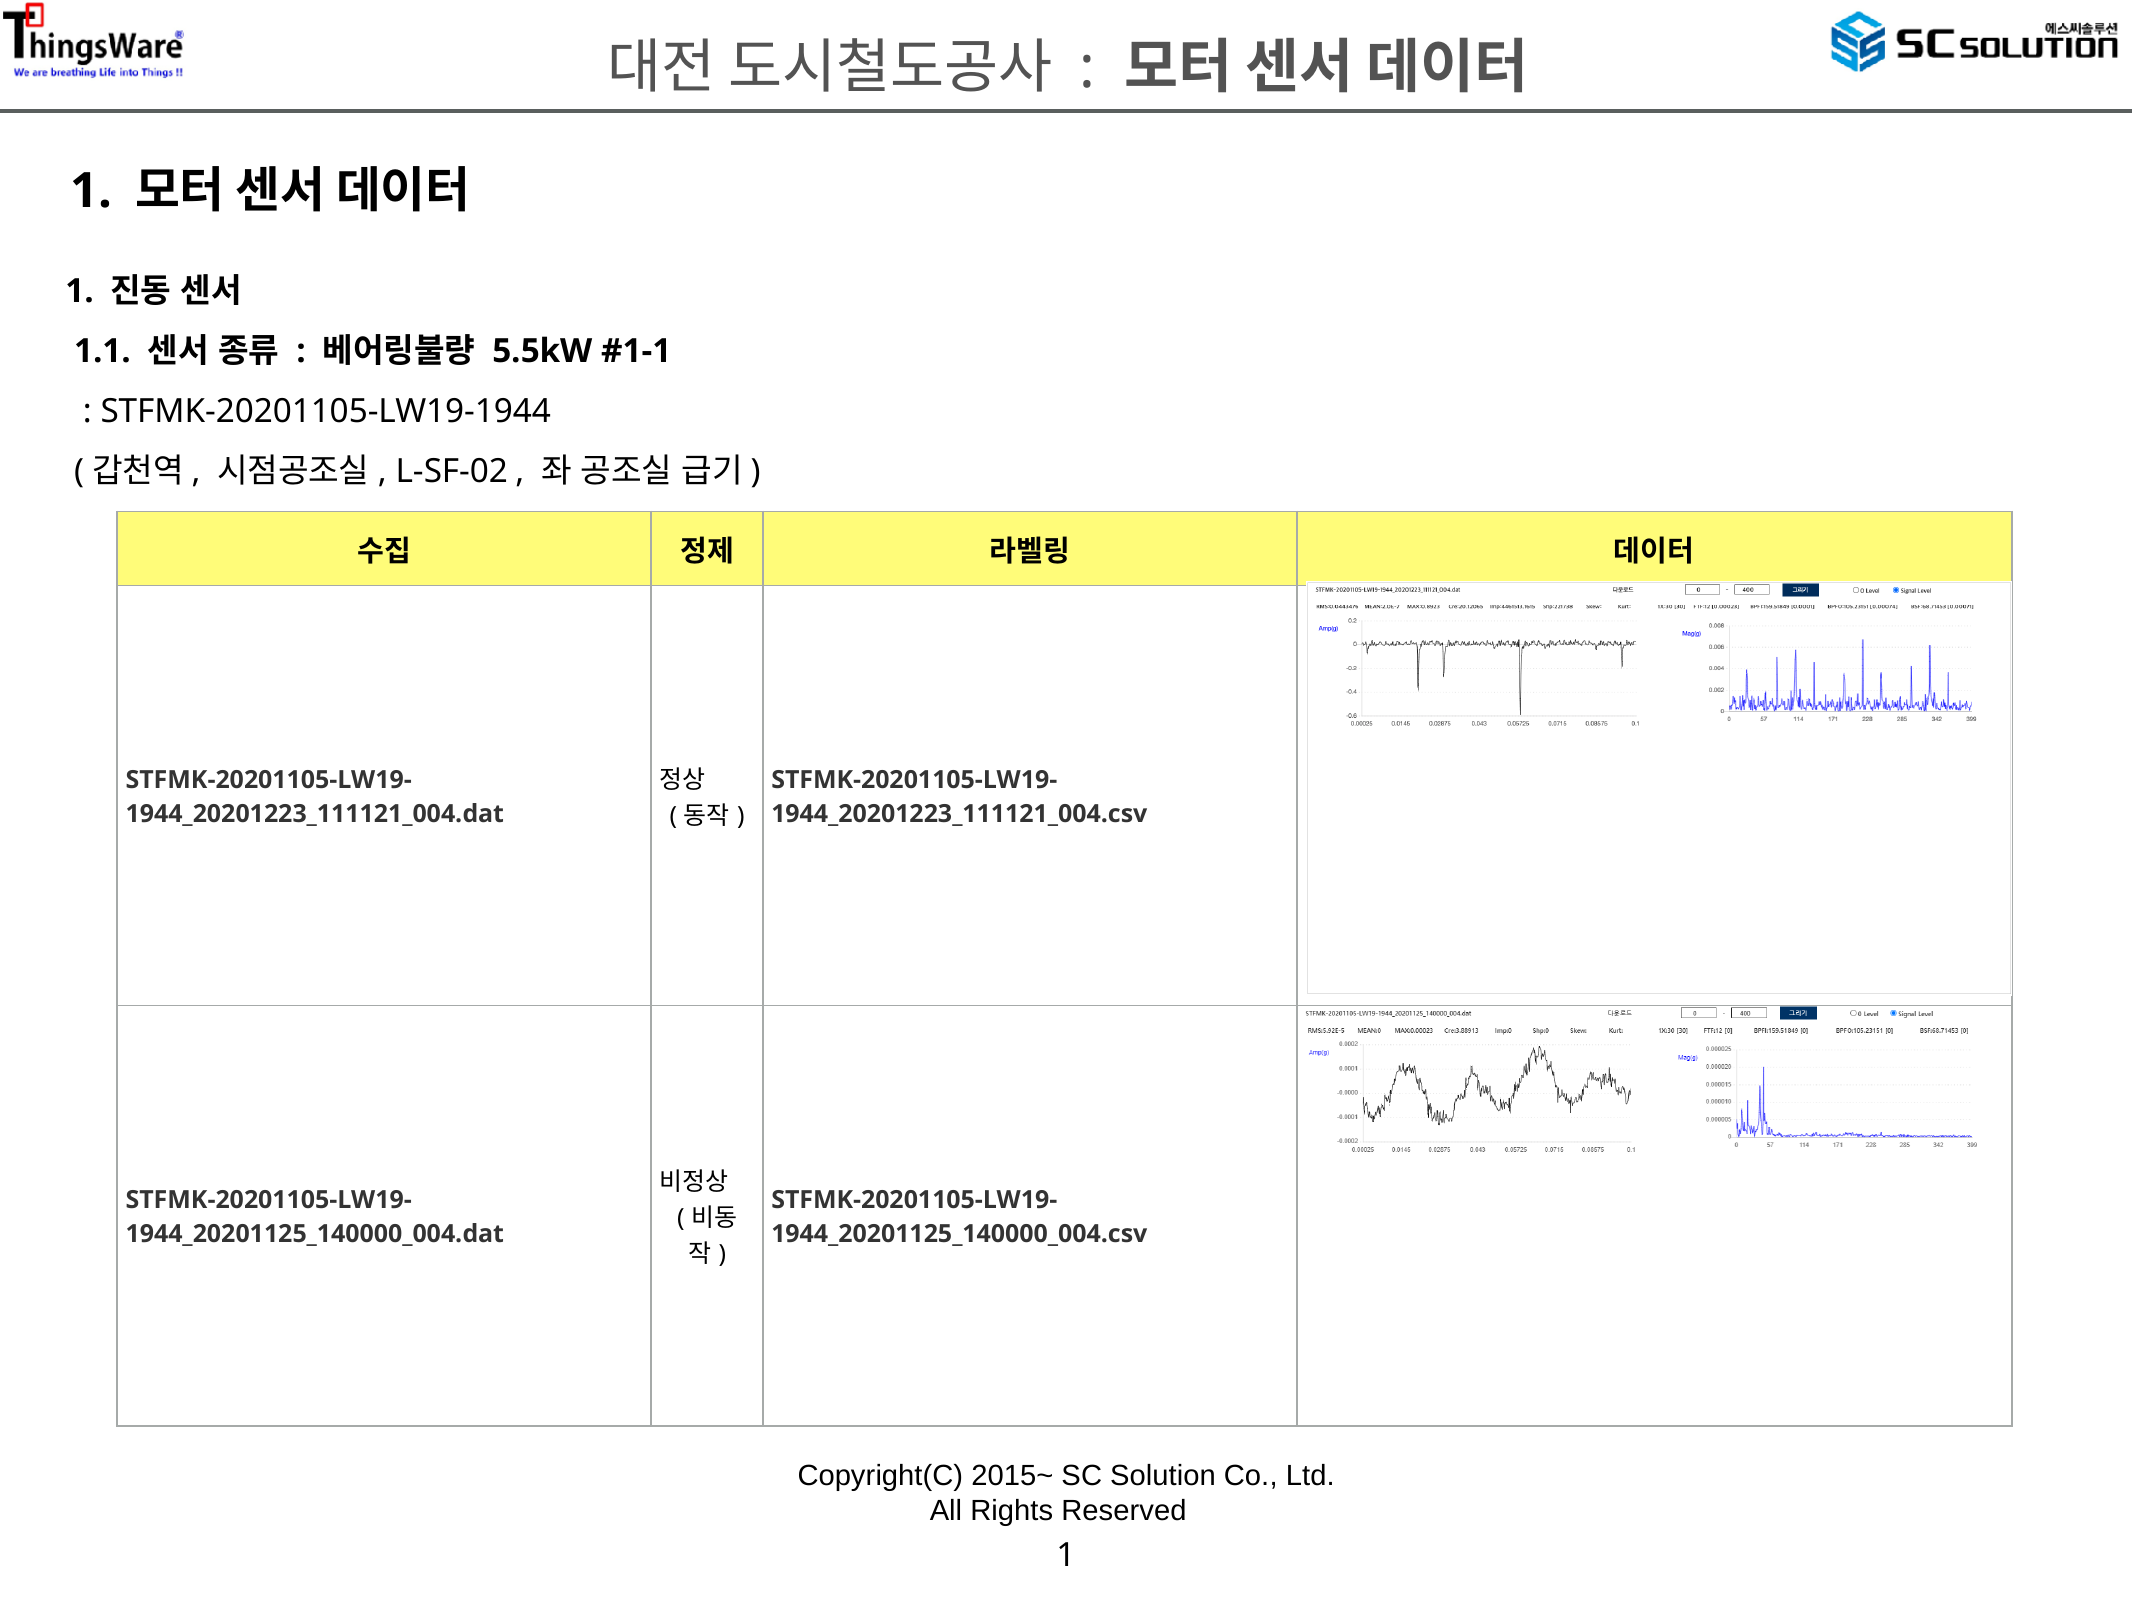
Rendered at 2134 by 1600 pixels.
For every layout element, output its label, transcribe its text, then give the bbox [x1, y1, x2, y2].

table_cell STFMK-20201105-LW19-1944_20201125_140000_004.csv [764, 1006, 1296, 1425]
table_cell [1298, 1006, 2011, 1425]
picture [0, 0, 191, 84]
table_cell STFMK-20201105-LW19-1944_20201223_111121_004.dat [118, 586, 650, 1005]
text_box 1. 모터 센서 데이터 [0, 138, 2134, 226]
table_header 수집 [118, 512, 650, 585]
table_cell [1298, 586, 2011, 1005]
title 대전 도시철도공사 : 모터 센서 데이터 [0, 20, 2134, 109]
table_cell STFMK-20201105-LW19-1944_20201223_111121_004.csv [764, 586, 1296, 1005]
text_box 1. 진동 센서 1.1. 센서 종류 : 베어링불량 5.5kW #1-1 : STFMK-20201105-LW19-1944 (갑천역, 시점공조실, L-SF-02 , 좌 공조실 급기) [57, 240, 770, 497]
table_cell 비정상 (비동작) [652, 1006, 762, 1425]
table_header 라벨링 [764, 512, 1296, 585]
slide_number 1 [1046, 1535, 1086, 1579]
table_header 데이터 [1298, 512, 2011, 585]
table_header 정제 [652, 512, 762, 585]
table_cell 정상 (동작) [652, 586, 762, 1005]
table_cell STFMK-20201105-LW19-1944_20201125_140000_004.dat [118, 1006, 650, 1425]
picture [1306, 581, 2013, 996]
picture [1812, 0, 2134, 84]
text_box Copyright(C) 2015~ SC Solution Co., Ltd. All Rights Reserved [789, 1447, 1344, 1535]
